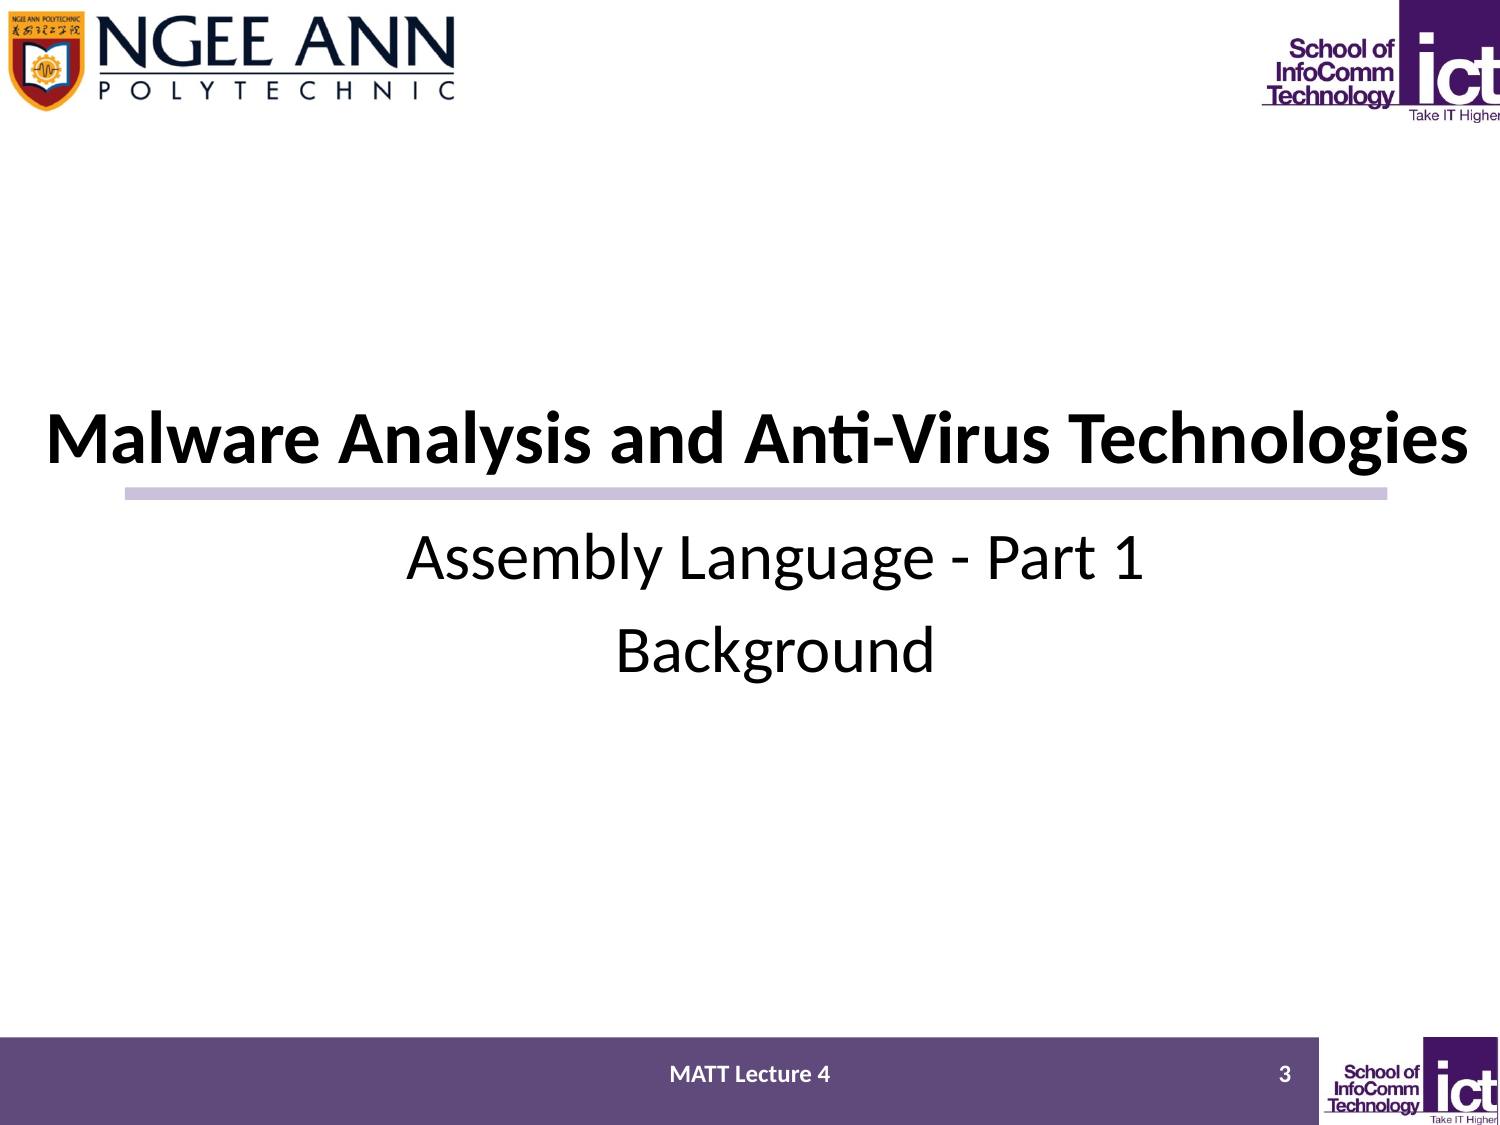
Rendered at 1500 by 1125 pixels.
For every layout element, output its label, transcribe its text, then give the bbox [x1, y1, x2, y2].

picture [2, 6, 462, 116]
slide_number 3 [1188, 1042, 1312, 1103]
picture [1319, 1037, 1497, 1125]
footer MATT Lecture 4 [512, 1042, 988, 1103]
title Malware Analysis and Anti-Virus Technologies [17, 312, 1500, 554]
picture [1254, 0, 1500, 123]
subtitle Assembly Language - Part 1 Background [250, 505, 1301, 750]
text_box [123, 485, 1389, 502]
